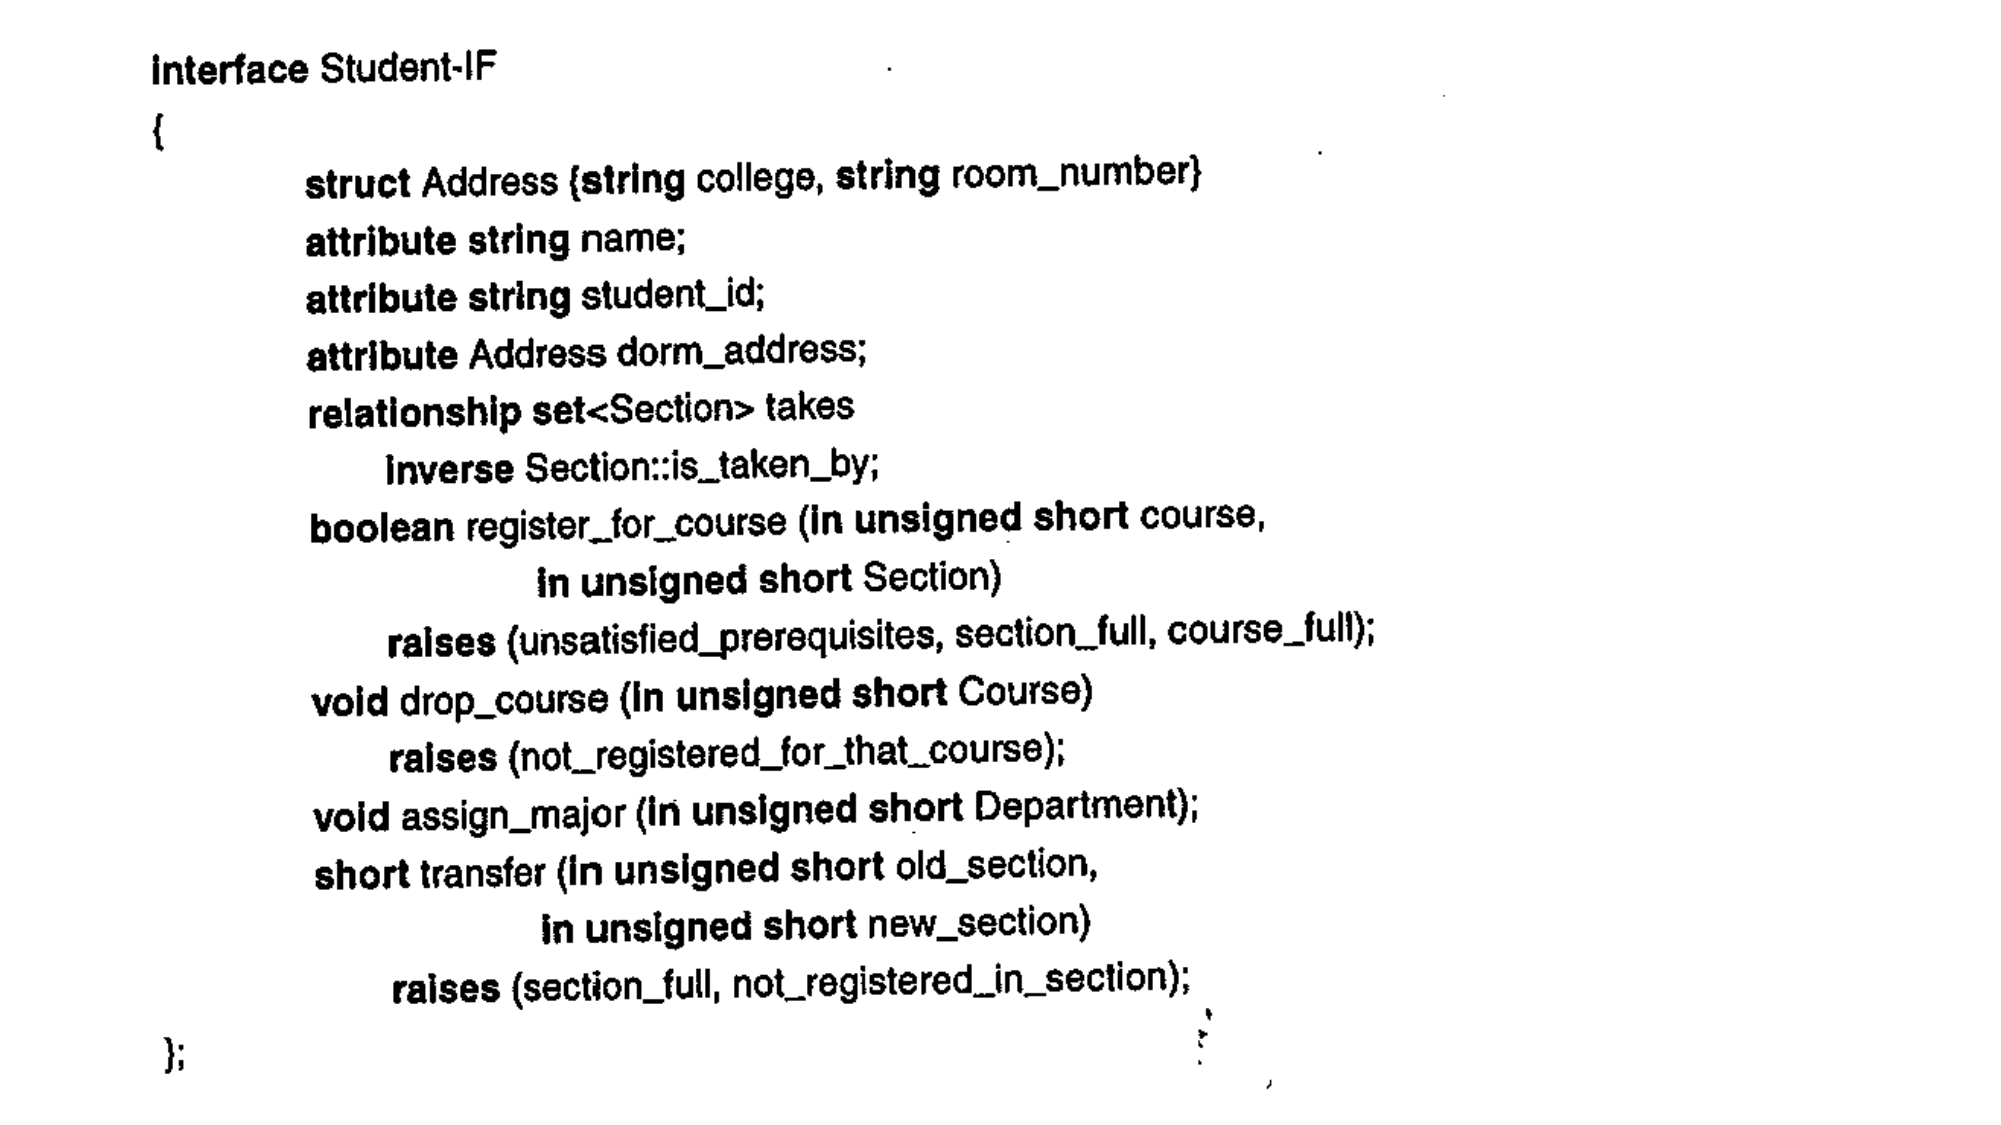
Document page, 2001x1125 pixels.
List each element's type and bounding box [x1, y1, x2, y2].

picture [103, 36, 1470, 1108]
